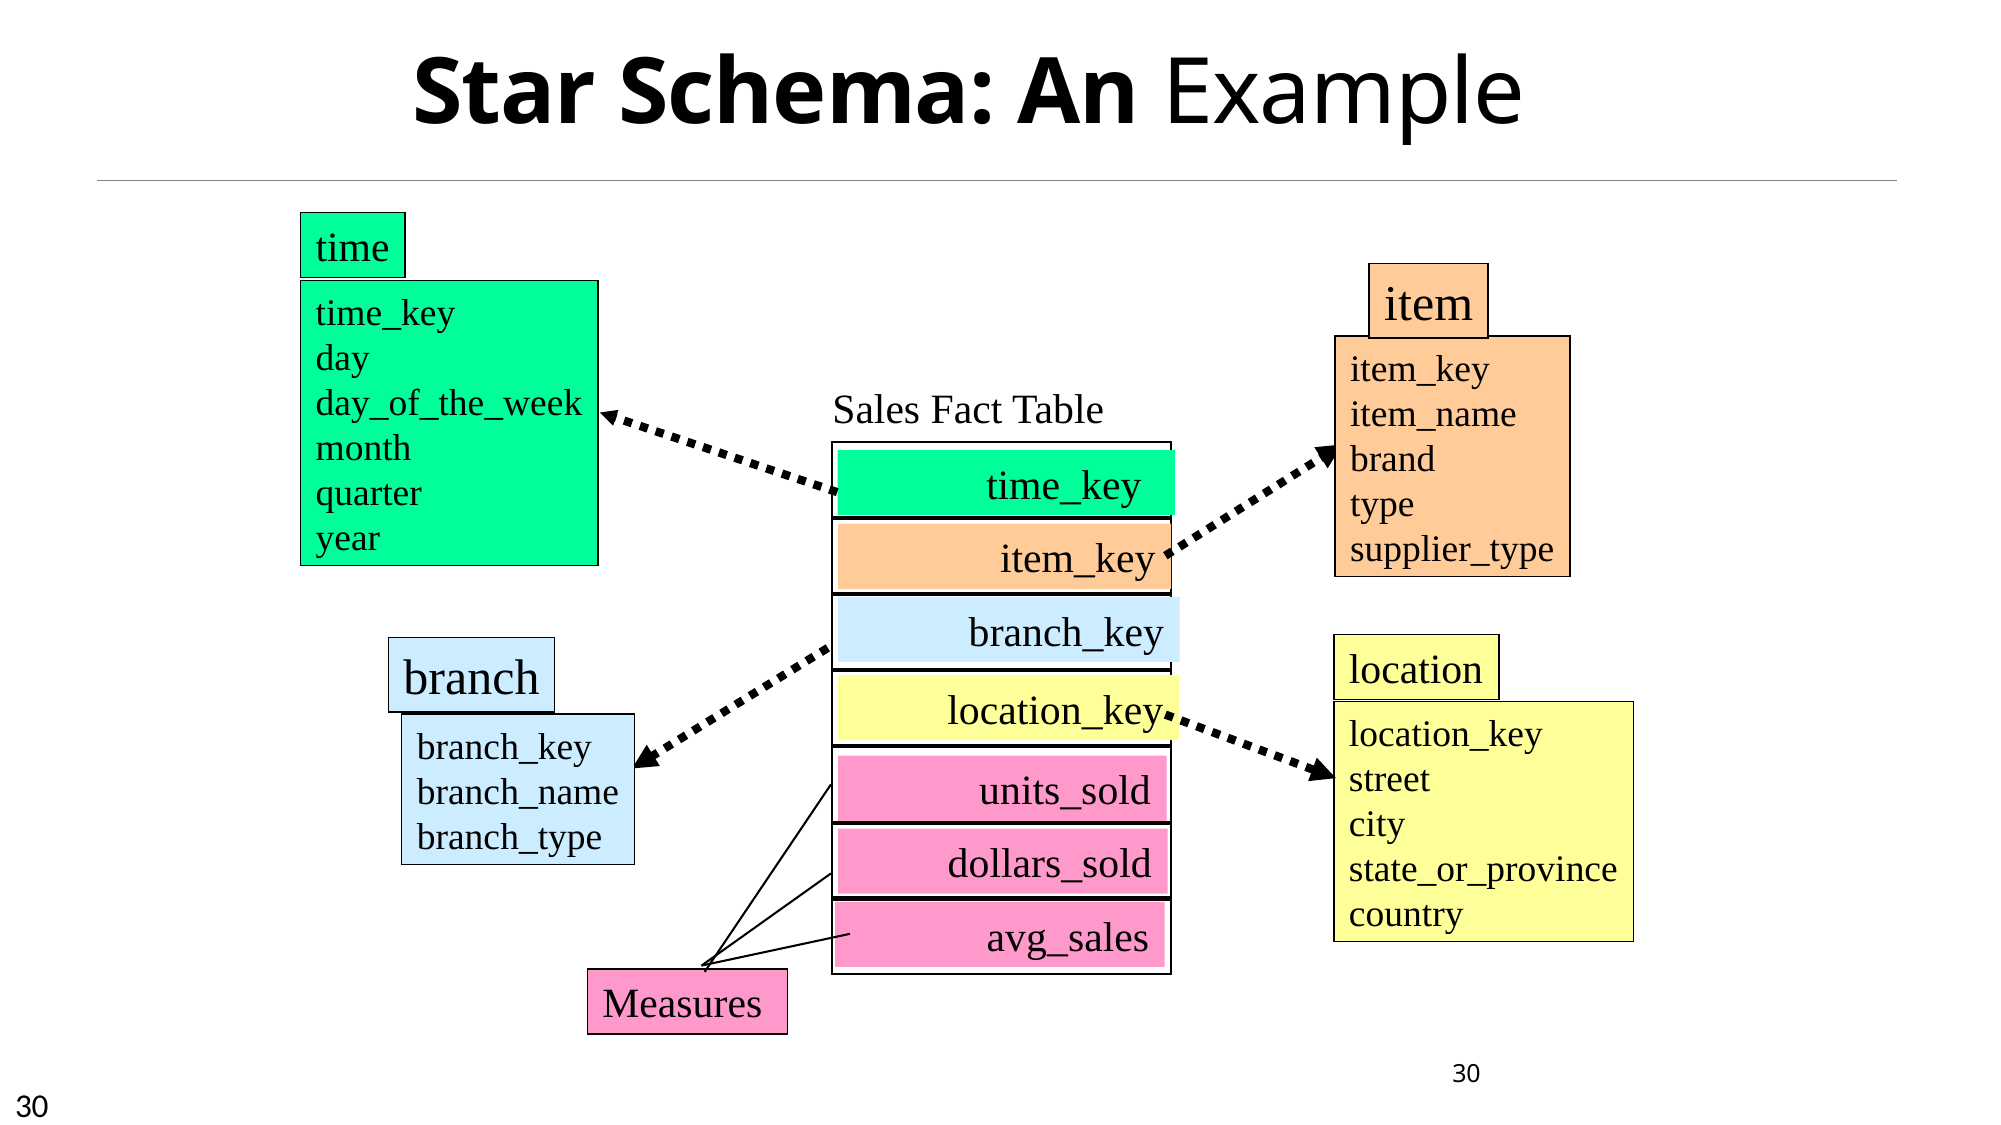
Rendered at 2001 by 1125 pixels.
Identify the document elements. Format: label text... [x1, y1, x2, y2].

text_box Sales Fact Table [817, 373, 1120, 440]
text_box [832, 491, 1171, 517]
list [1303, 275, 1713, 982]
text_box units_sold [838, 755, 1167, 821]
text_box [832, 823, 1171, 898]
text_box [386, 636, 636, 867]
text_box branch_key [838, 596, 1180, 662]
slide_number 30 [1437, 1050, 1750, 1125]
text_box Measures [587, 968, 788, 1034]
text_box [299, 211, 599, 568]
text_box [832, 671, 1171, 746]
text_box [832, 594, 1171, 669]
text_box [1332, 633, 1635, 944]
text_box [832, 442, 1171, 491]
text_box [832, 899, 1171, 974]
text_box avg_sales [835, 901, 1165, 967]
title Star Schema: An Example [331, 23, 1607, 150]
text_box item_key [838, 523, 1172, 589]
text_box dollars_sold [838, 828, 1168, 894]
text_box [832, 518, 1171, 593]
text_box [1333, 261, 1571, 579]
text_box time_key [837, 450, 1175, 516]
text_box [606, 411, 611, 420]
text_box [832, 747, 1171, 822]
text_box location_key [837, 675, 1179, 741]
text_box [1322, 767, 1329, 780]
